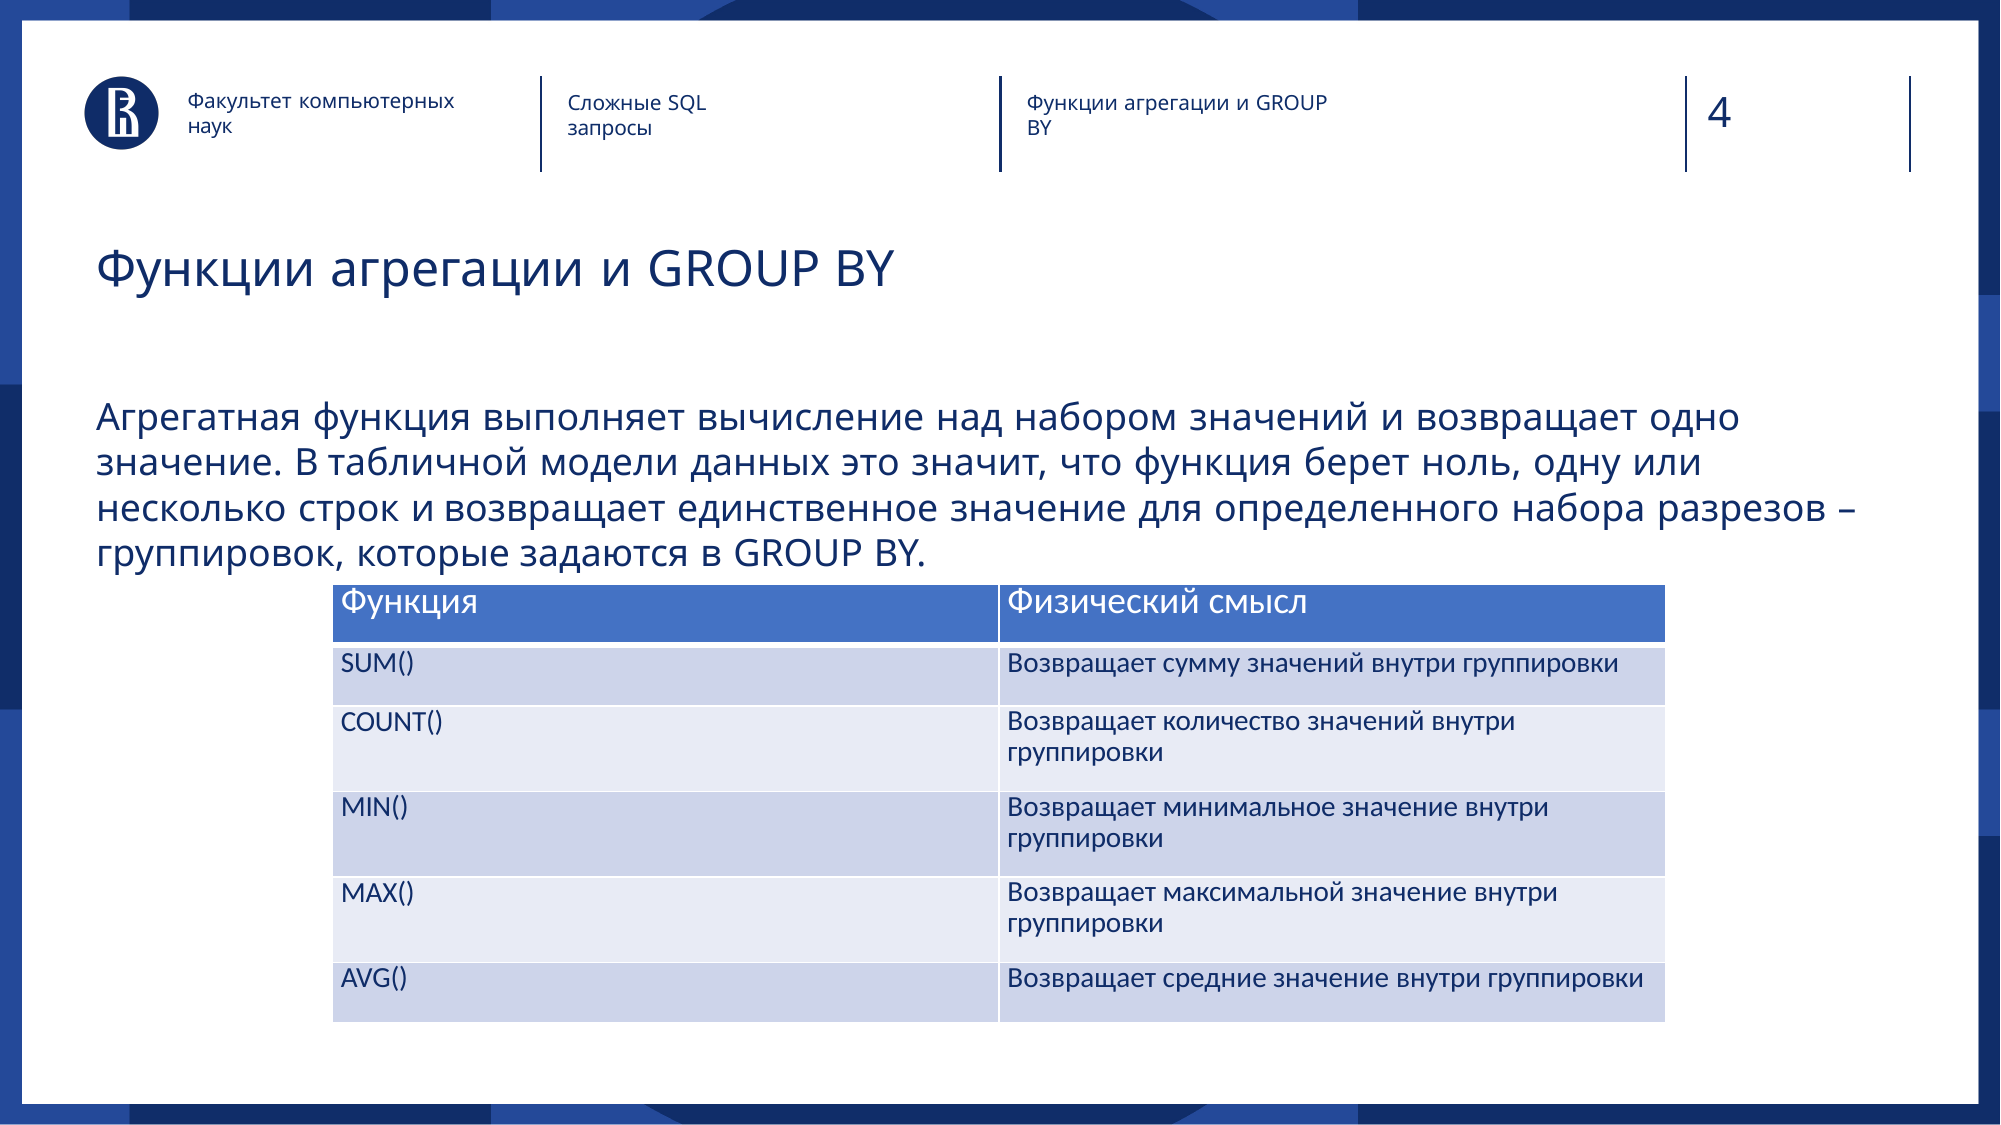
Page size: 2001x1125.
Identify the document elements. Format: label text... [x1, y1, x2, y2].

text_box Функции агрегации и GROUP BY Агрегатная функция выполняет вычисление над набором значений и возвращает одно значение. В табличной модели данных это значит, что функция берет ноль, одну или несколько строк и возвращает единственное значение для определенного набора разрезов – группировок, которые задаются в GROUP BY. [93, 234, 1876, 575]
table_cell Возвращает средние значение внутри группировки [1000, 963, 1665, 1022]
table_header Физический смысл [1000, 585, 1665, 642]
table_cell Возвращает максимальной значение внутри группировки [1000, 878, 1665, 962]
text_box Функции агрегации и GROUP BY [1024, 87, 1355, 140]
table_cell MAX() [333, 878, 998, 962]
text_box 4 [1705, 83, 1733, 136]
table_cell Возвращает минимальное значение внутри группировки [1000, 792, 1665, 876]
table_cell MIN() [333, 792, 998, 876]
table_cell Возвращает количество значений внутри группировки [1000, 707, 1665, 791]
table_cell AVG() [333, 963, 998, 1022]
text_box Факультет компьютерных наук [185, 86, 498, 139]
table_cell COUNT() [333, 707, 998, 791]
table_cell SUM() [333, 648, 998, 705]
table_header Функция [333, 585, 998, 642]
picture [0, 0, 2000, 1125]
table_cell Возвращает сумму значений внутри группировки [1000, 648, 1665, 705]
text_box Сложные SQL запросы [565, 87, 798, 140]
